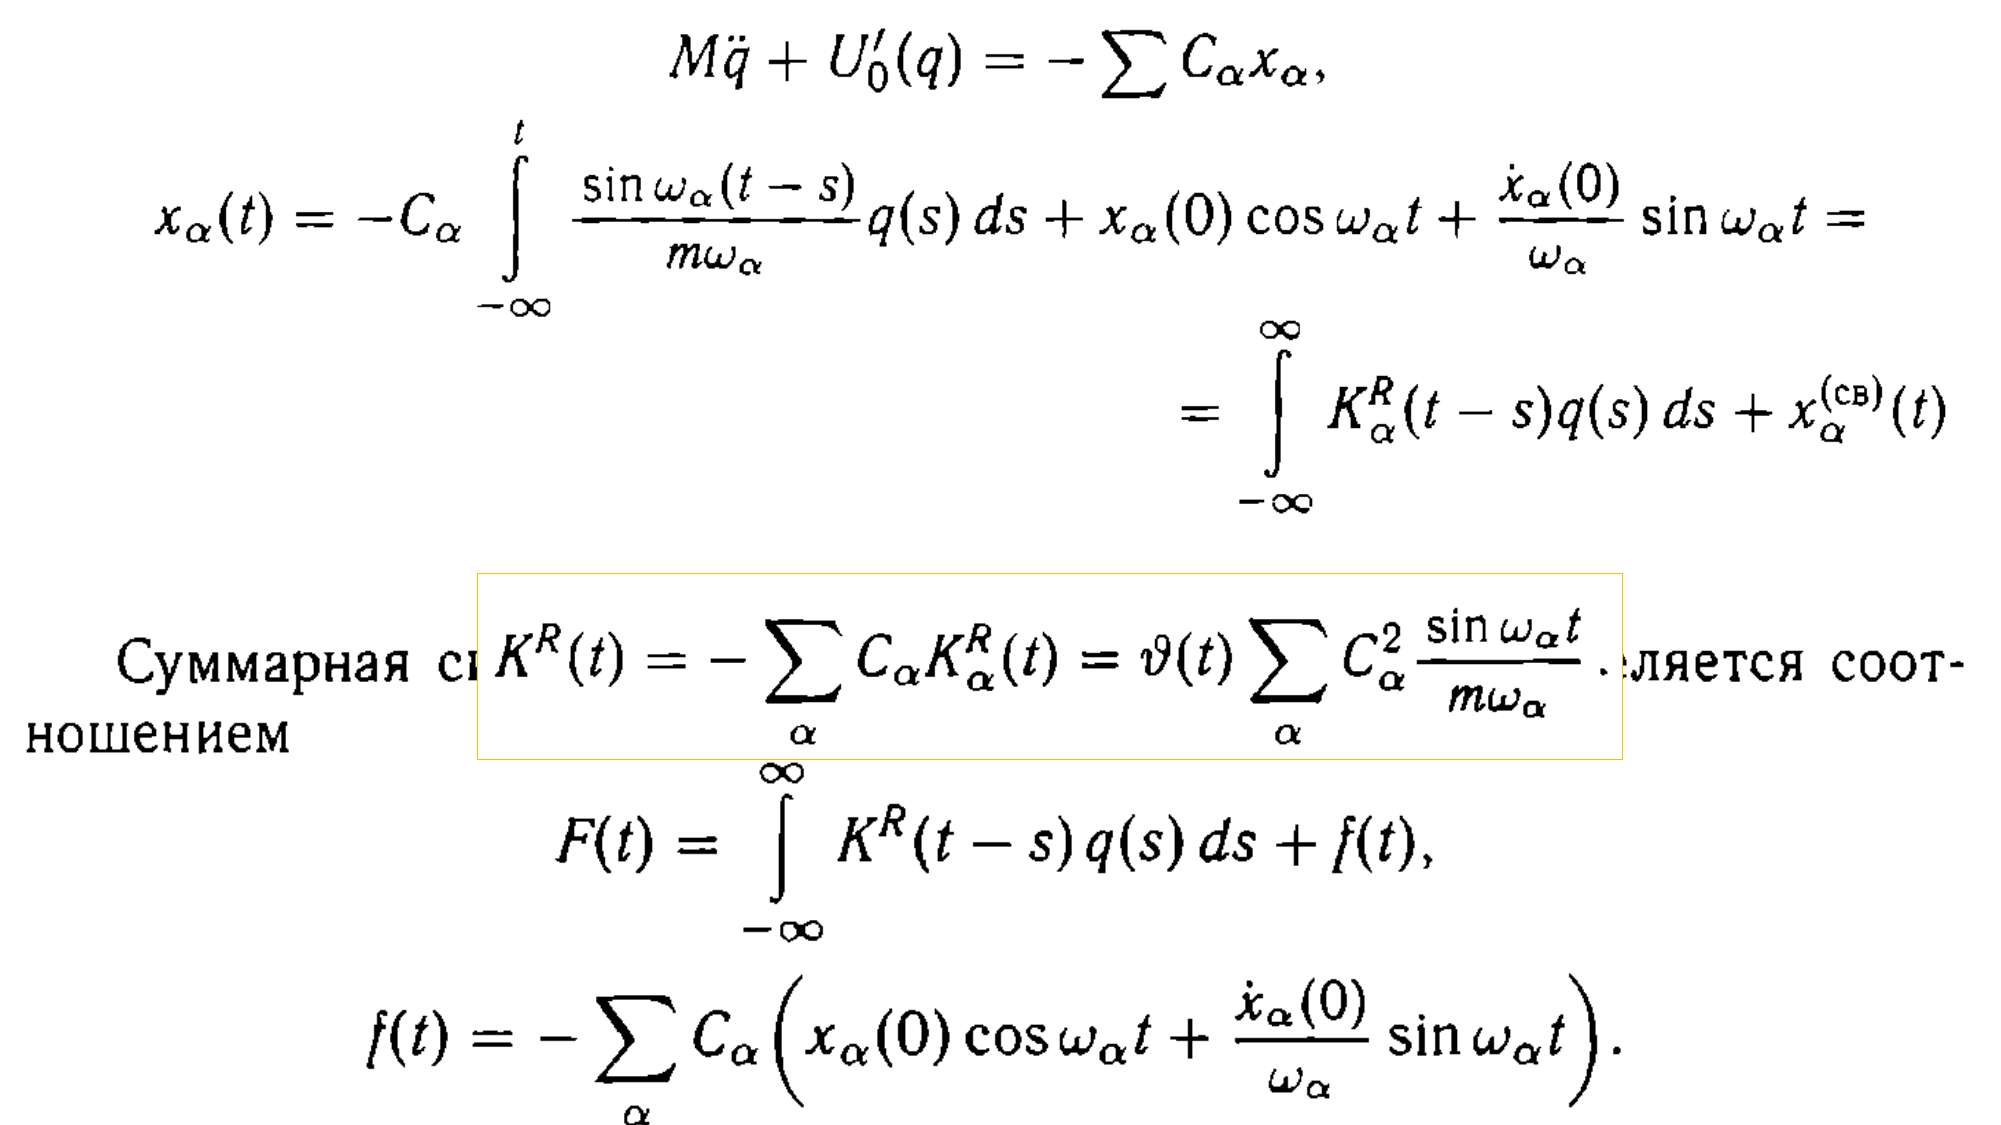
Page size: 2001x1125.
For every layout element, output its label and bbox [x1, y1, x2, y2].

picture [148, 116, 1955, 526]
picture [0, 573, 2000, 1125]
picture [645, 0, 1354, 114]
